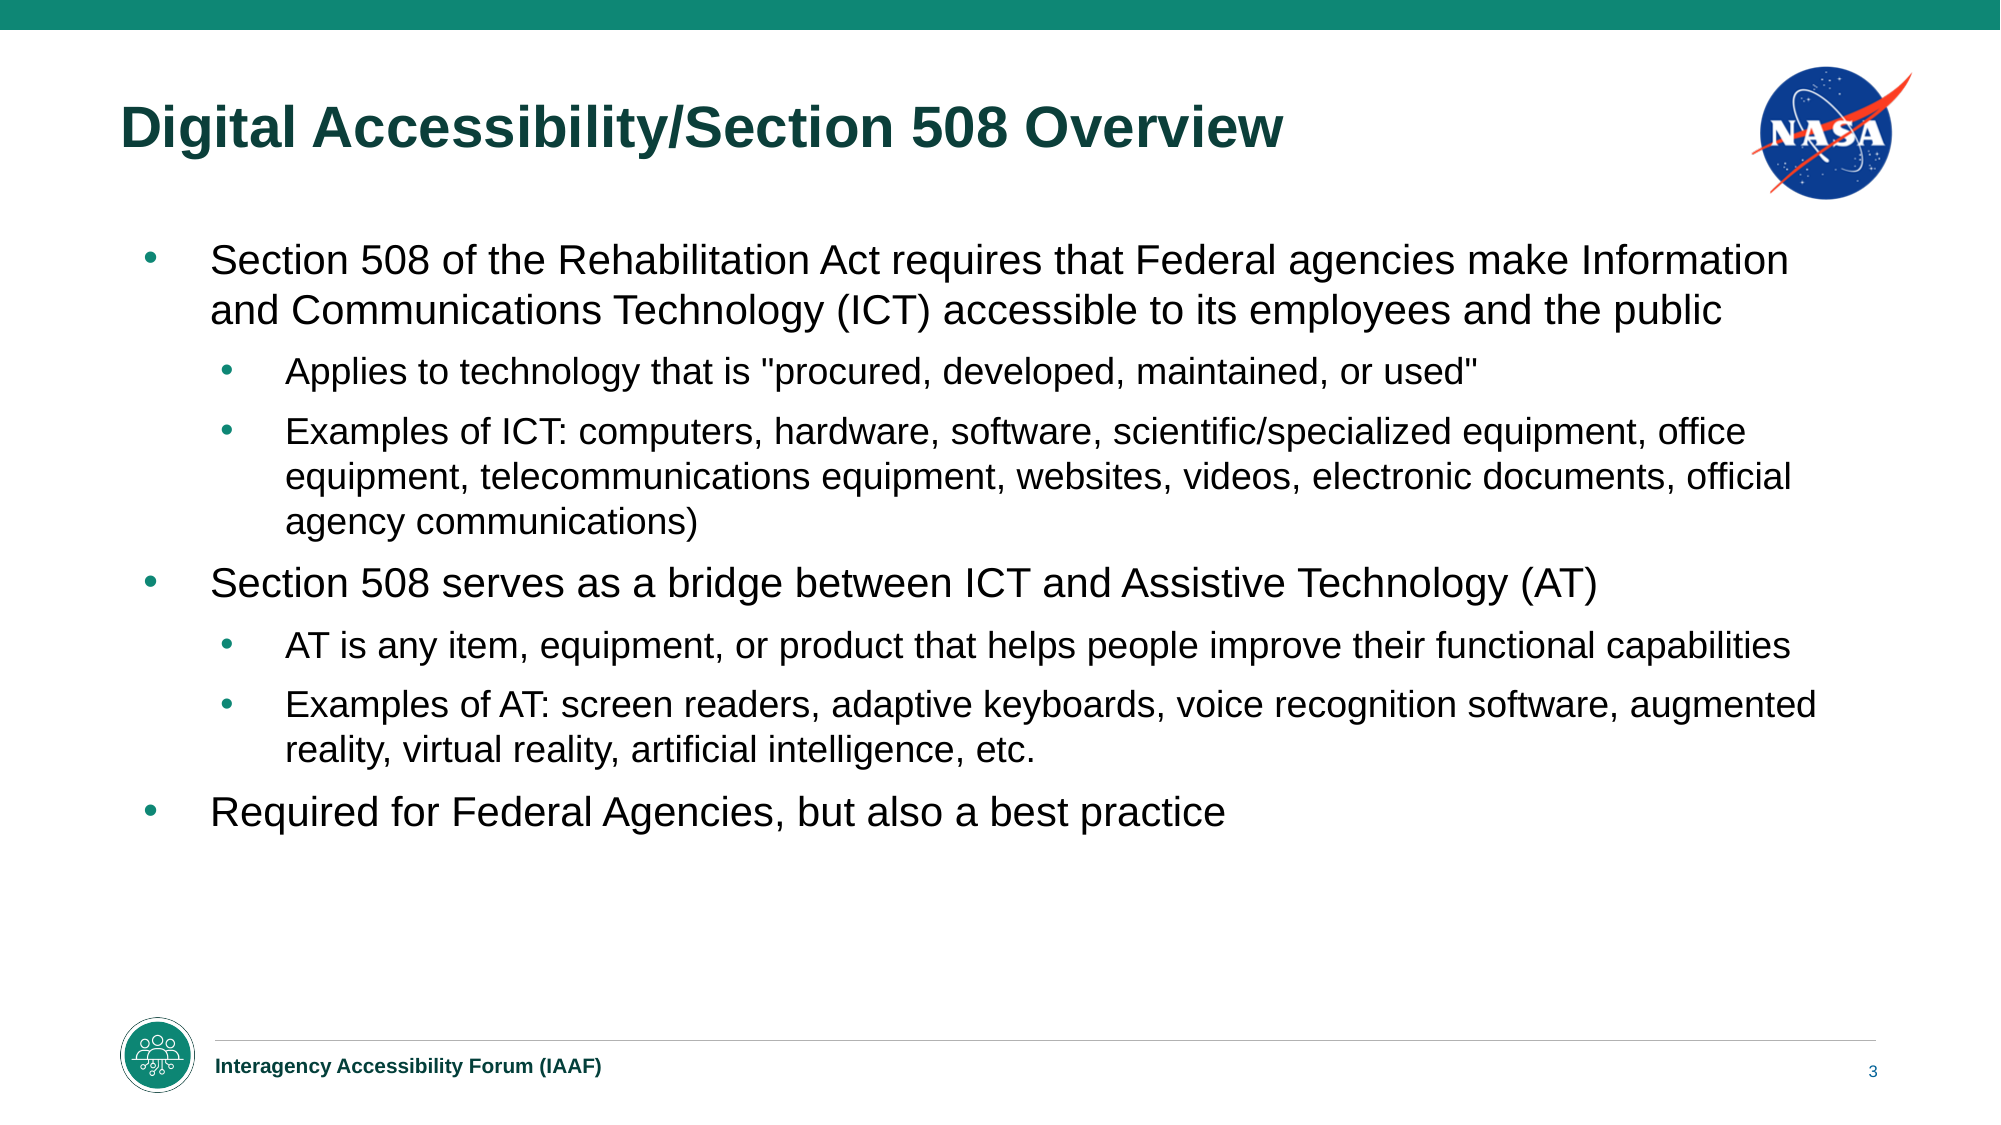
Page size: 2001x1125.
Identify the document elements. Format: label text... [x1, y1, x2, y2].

title Digital Accessibility/Section 508 Overview [120, 90, 1879, 286]
list Section 508 of the Rehabilitation Act requires that Federal agencies make Information and Communications Technology (ICT) accessible to its employees and the public Applies to technology that is "procured, developed, maintained, or used" Examples of ICT: computers, hardware, software, scientific/specialized equipment, office equipment, telecommunications equipment, websites, videos, electronic documents, official agency communications) Section 508 serves as a bridge between ICT and Assistive Technology (AT) AT is any item, equipment, or product that helps people improve their functional capabilities Examples of AT: screen readers, adaptive keyboards, voice recognition software, augmented reality, virtual reality, artificial intelligence, etc. Required for Federal Agencies, but also a best practice [120, 224, 1878, 990]
slide_number ‹#› [1790, 1056, 1878, 1086]
picture [120, 1017, 195, 1093]
picture [1745, 64, 1923, 206]
